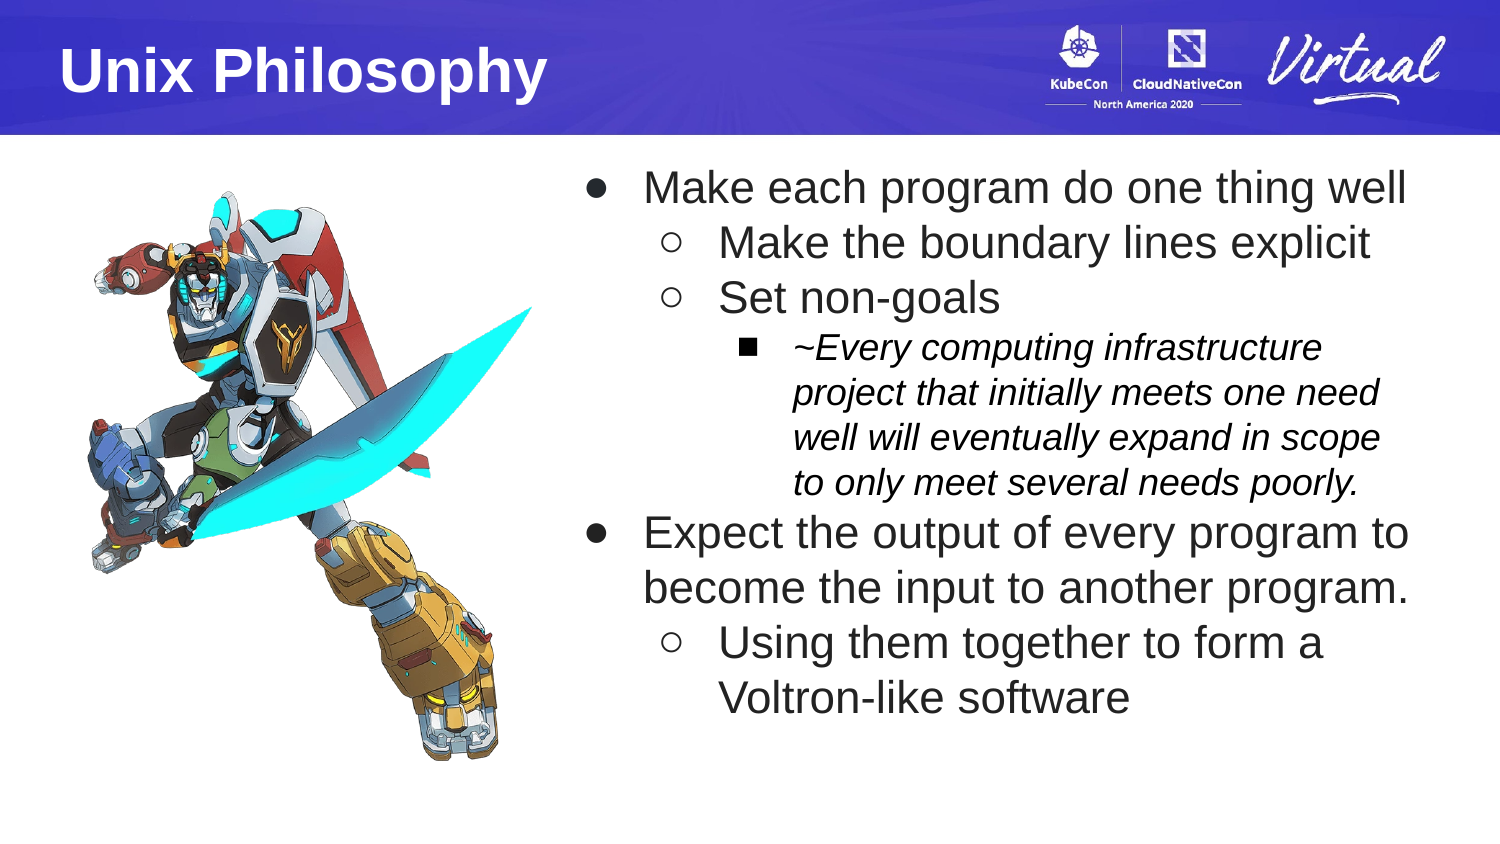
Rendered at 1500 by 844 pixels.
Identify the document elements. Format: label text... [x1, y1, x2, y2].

text_box Make each program do one thing well Make the boundary lines explicit Set non-goals ~Every computing infrastructure project that initially meets one need well will eventually expand in scope to only meet several needs poorly. Expect the output of every program to become the input to another program. Using them together to form a Voltron-like software [553, 142, 1431, 763]
text_box Unix Philosophy [48, 0, 1343, 154]
picture [0, 0, 1500, 844]
